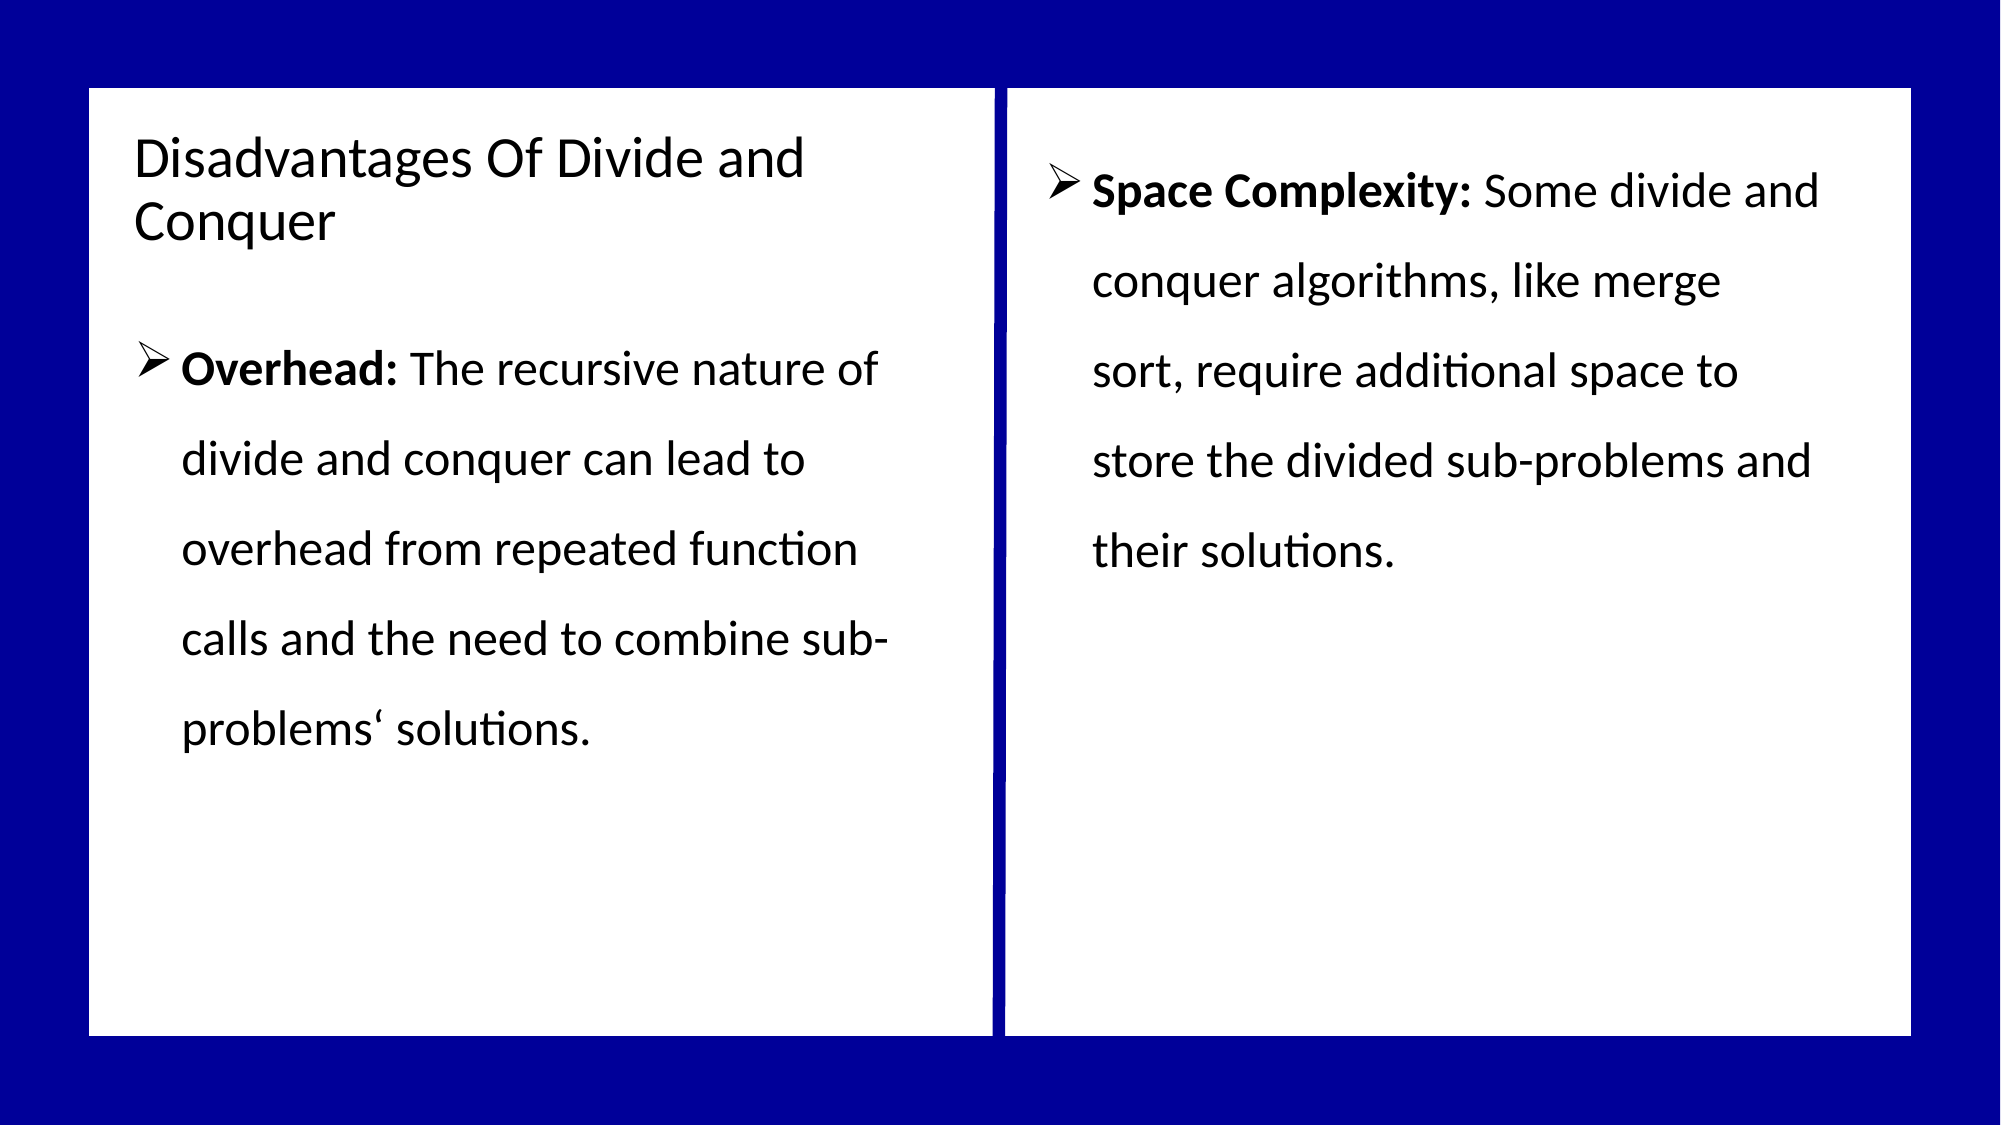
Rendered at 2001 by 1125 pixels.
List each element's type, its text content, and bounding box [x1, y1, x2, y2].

text_box Disadvantages Of Divide and Conquer [119, 119, 992, 232]
text_box Space Complexity: Some divide and conquer algorithms, like merge sort, require additional space to store the divided sub-problems and their solutions. [1030, 119, 1838, 585]
text_box Overhead: The recursive nature of divide and conquer can lead to overhead from repeated function calls and the need to combine sub-problems‘ solutions. [119, 297, 909, 763]
